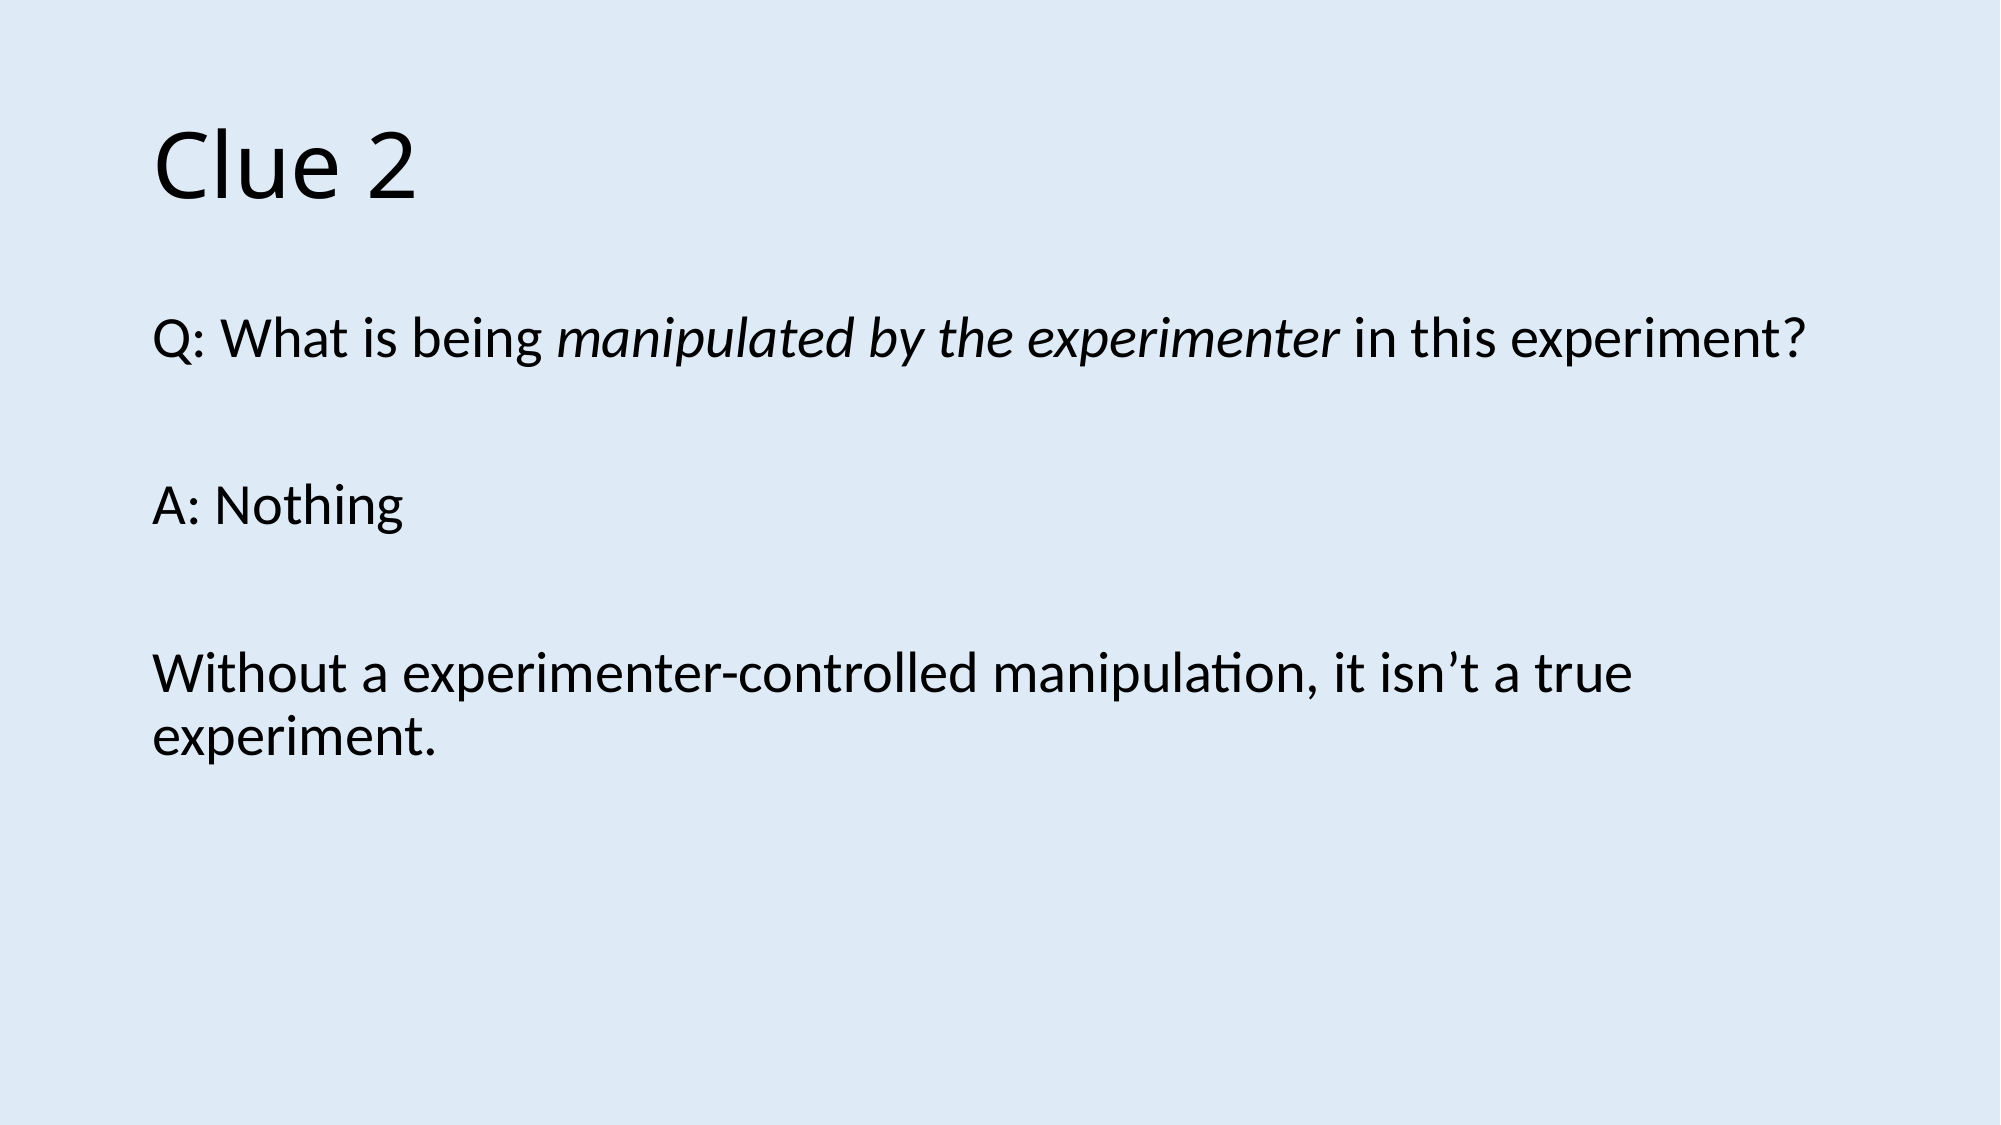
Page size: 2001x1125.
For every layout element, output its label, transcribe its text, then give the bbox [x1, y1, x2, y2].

list Q: What is being manipulated by the experimenter in this experiment? A: Nothing Without a experimenter-controlled manipulation, it isn’t a true experiment. [137, 299, 1863, 1014]
title Clue 2 [137, 59, 1863, 278]
